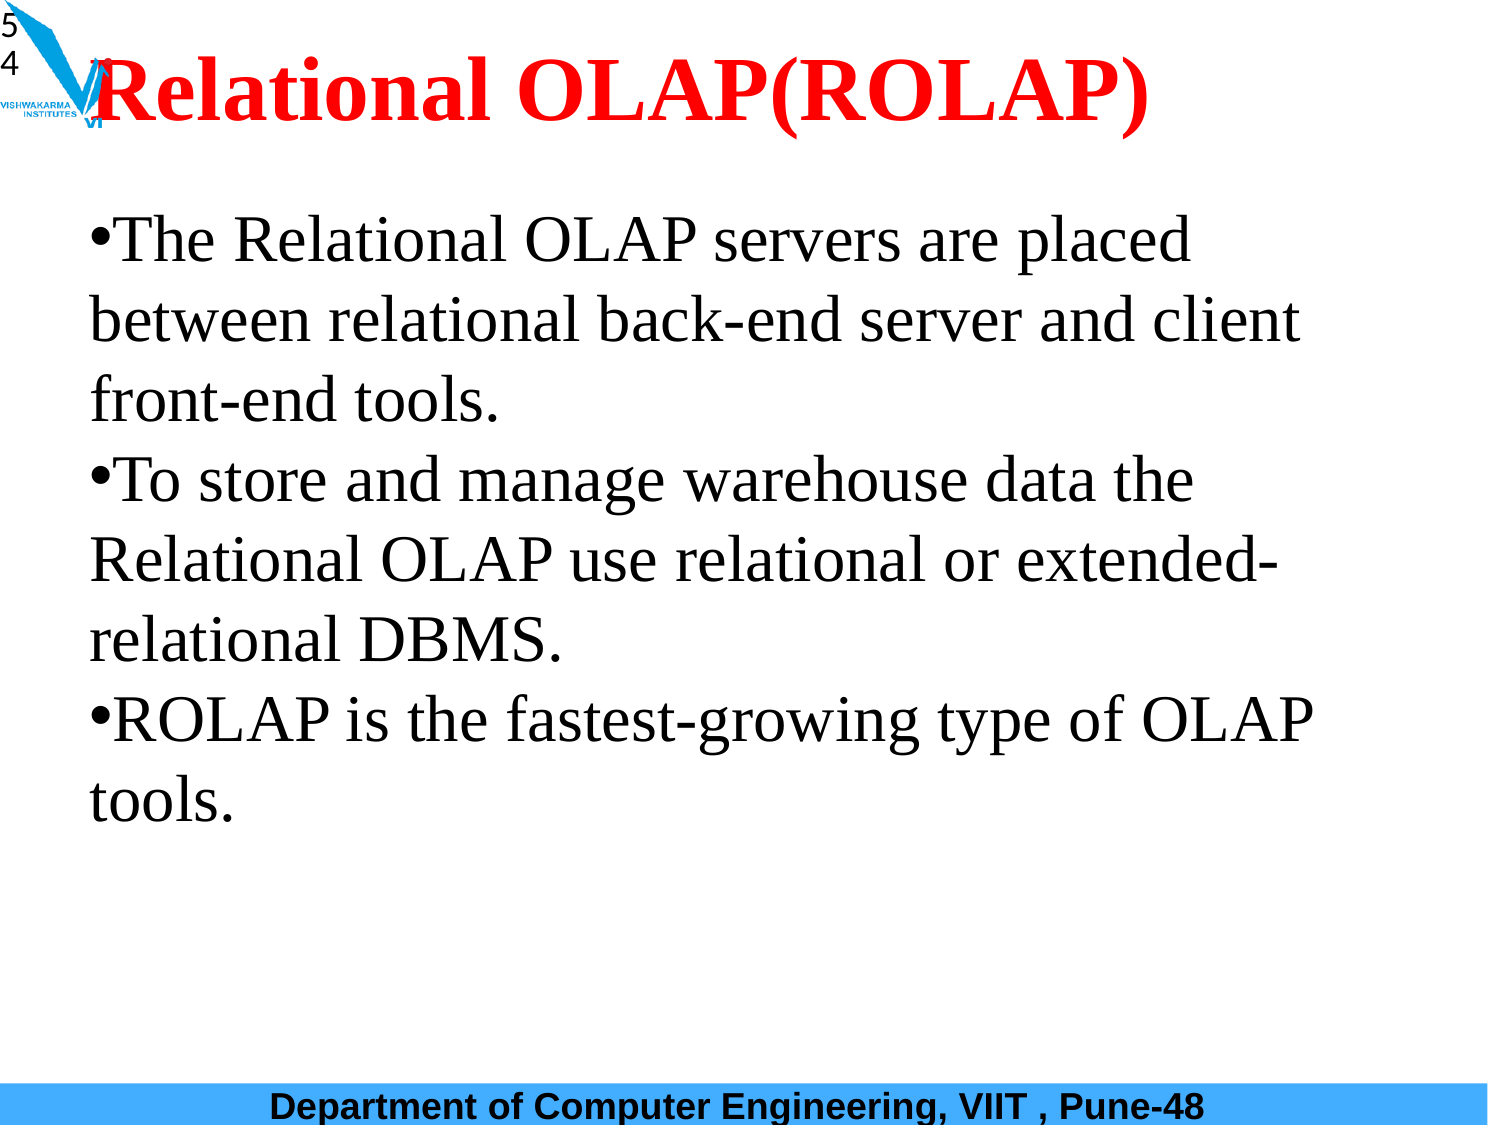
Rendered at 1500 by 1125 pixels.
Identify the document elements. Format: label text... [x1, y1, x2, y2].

picture [0, 0, 120, 135]
text_box Relational OLAP(ROLAP) [75, 45, 1425, 187]
text_box Department of Computer Engineering, VIIT , Pune-48 [0, 1081, 1489, 1125]
text_box The Relational OLAP servers are placed between relational back-end server and client front-end tools. To store and manage warehouse data the Relational OLAP use relational or extended-relational DBMS. ROLAP is the fastest-growing type of OLAP tools. [75, 187, 1425, 1081]
